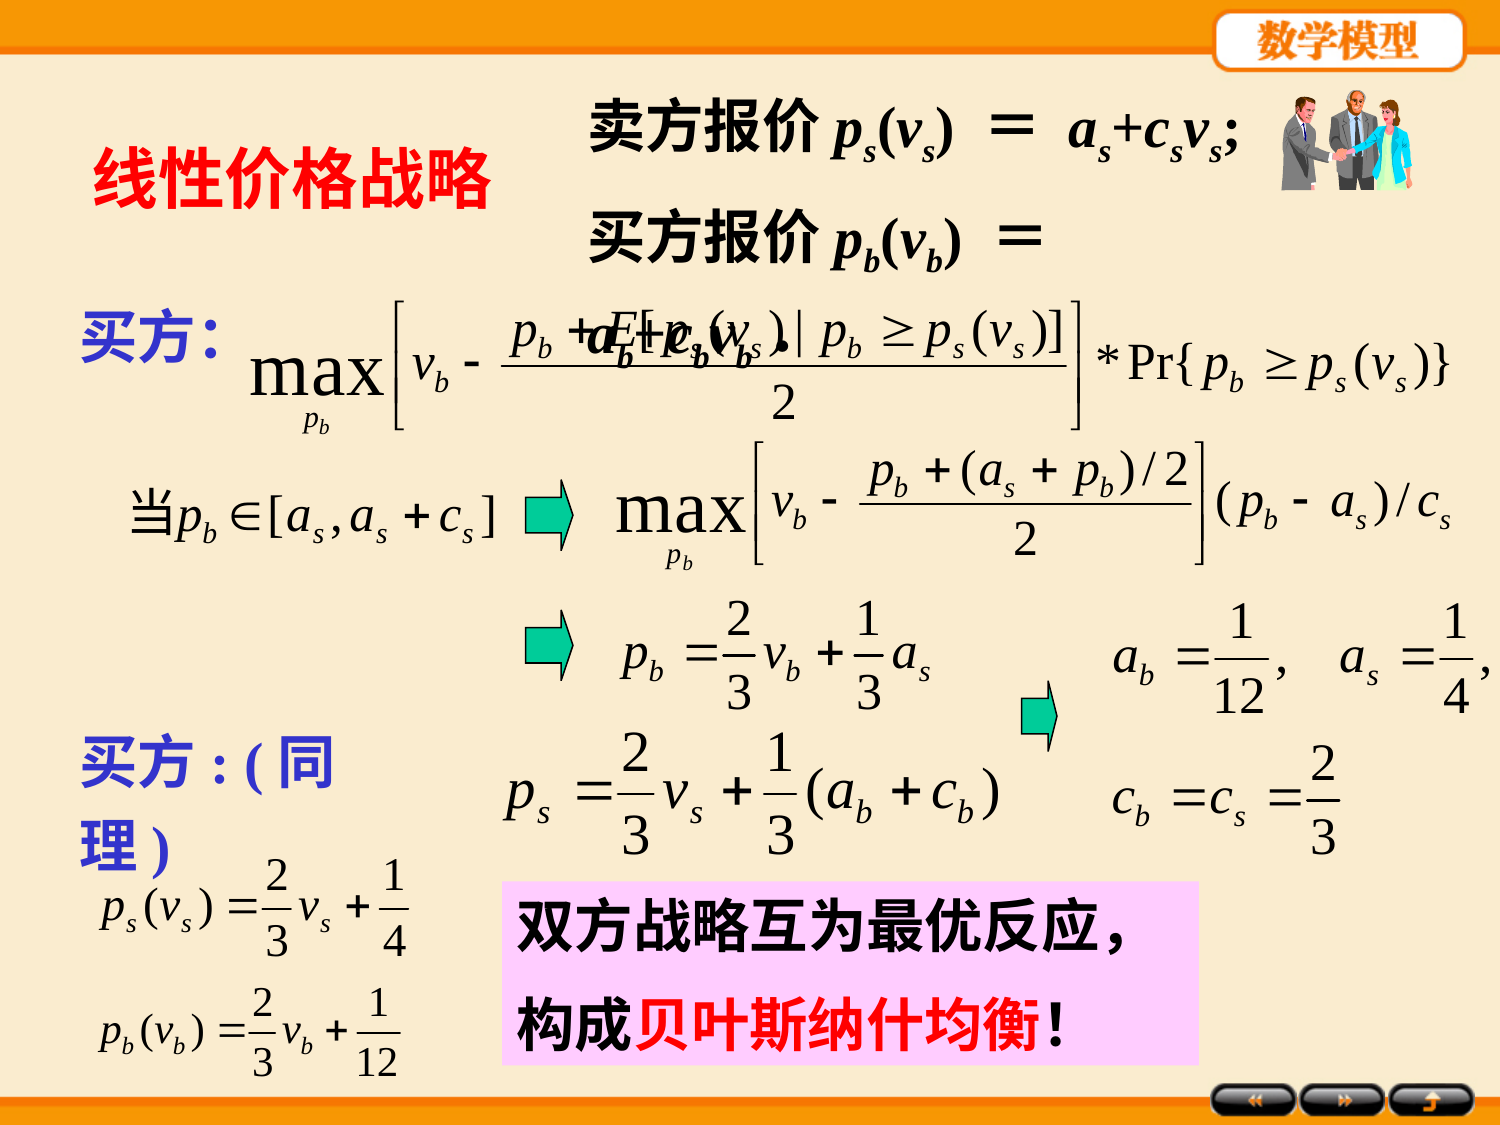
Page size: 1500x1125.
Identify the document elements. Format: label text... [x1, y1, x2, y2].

text_box [1021, 680, 1057, 752]
text_box [525, 609, 573, 681]
picture [0, 0, 1500, 1125]
text_box 买方: (同理) [64, 704, 419, 887]
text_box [88, 845, 420, 1087]
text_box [1281, 89, 1413, 191]
text_box 卖方报价ps(vs) ＝ as+csvs; 买方报价pb(vb) ＝ab+cbvb． [572, 66, 1294, 290]
text_box 双方战略互为最优反应， 构成贝叶斯纳什均衡！ [502, 881, 1199, 1066]
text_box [608, 585, 940, 714]
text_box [241, 291, 1459, 445]
text_box [525, 479, 573, 551]
text_box 买方： [64, 278, 278, 378]
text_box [608, 453, 1459, 580]
text_box 线性价格战略 [76, 113, 514, 225]
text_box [123, 479, 503, 557]
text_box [1104, 585, 1500, 869]
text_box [489, 715, 1011, 868]
